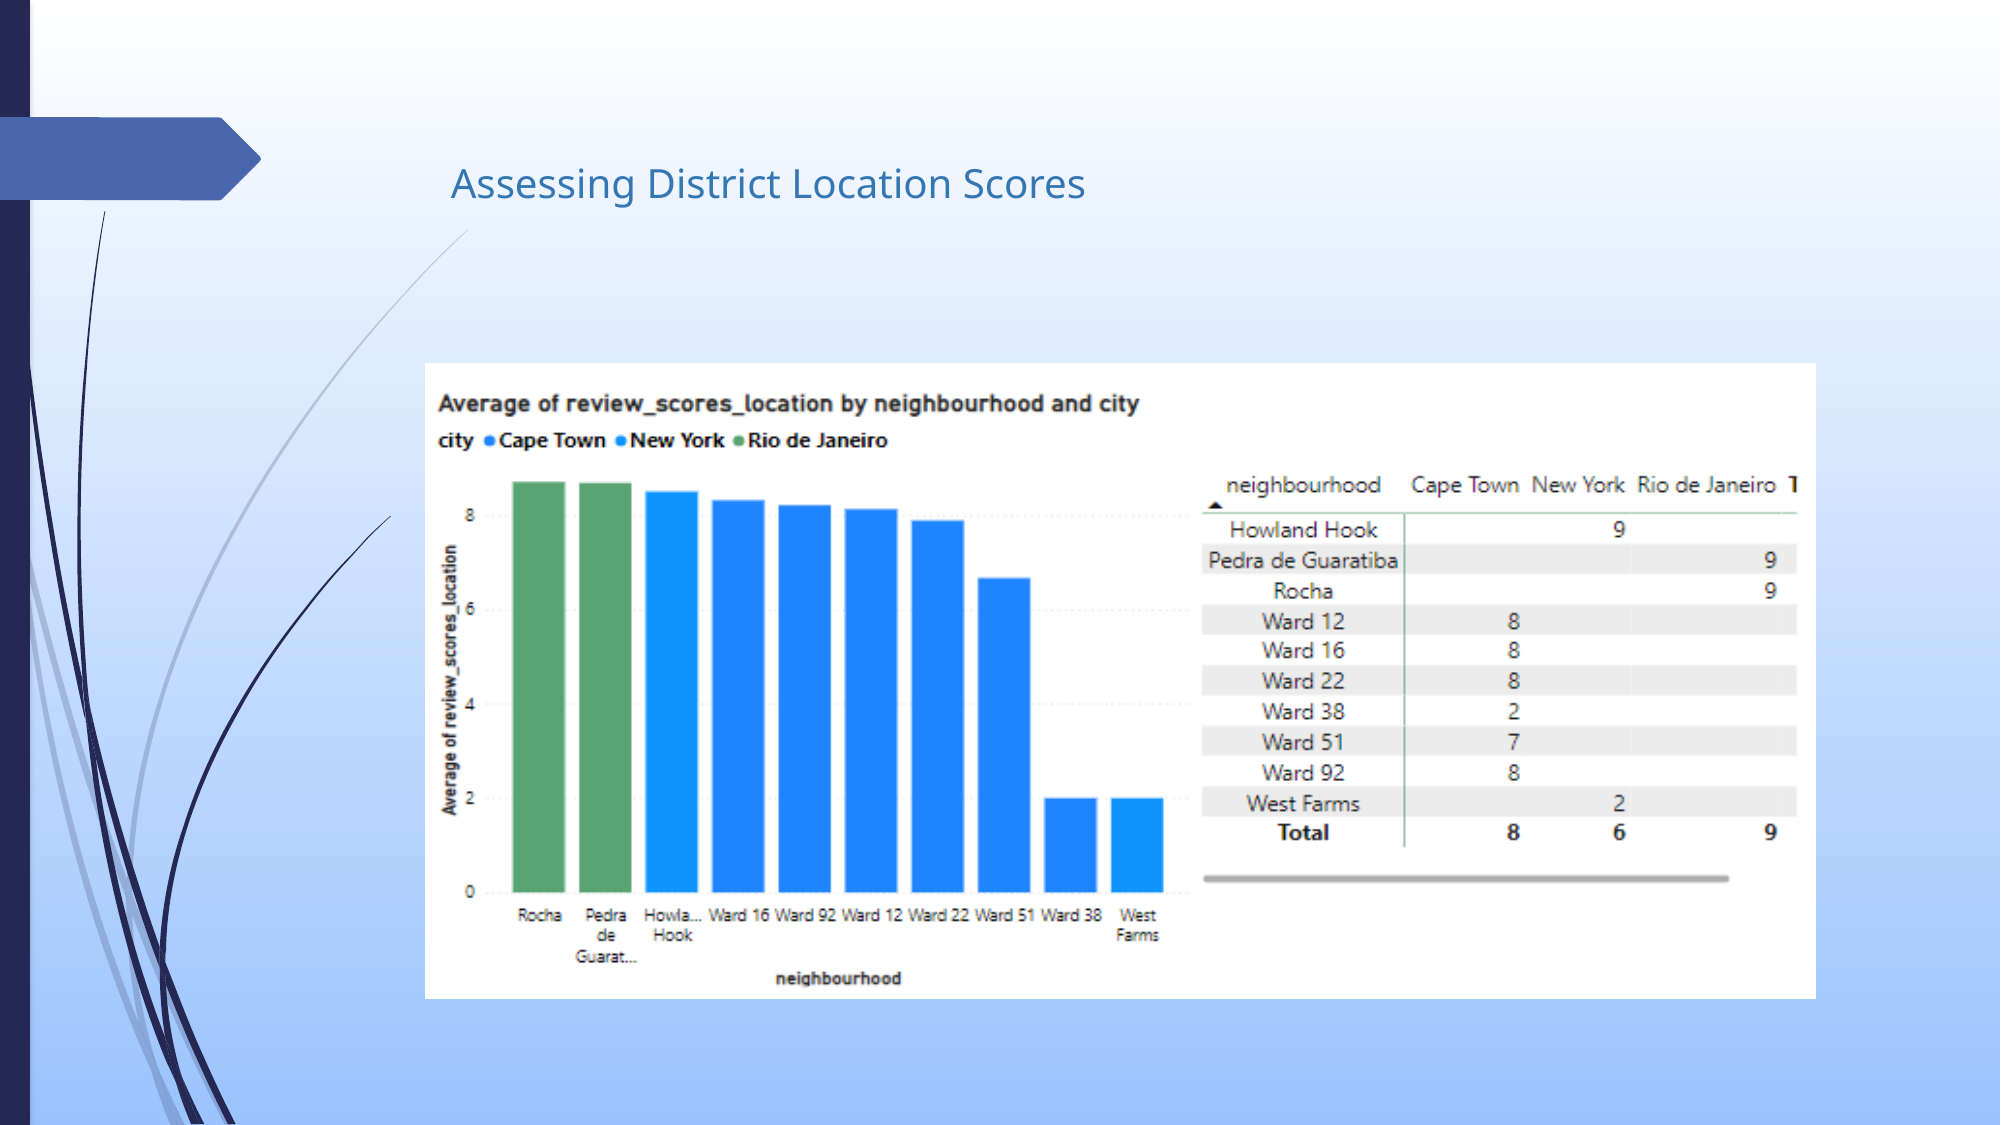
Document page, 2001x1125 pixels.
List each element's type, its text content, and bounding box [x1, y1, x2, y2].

title Assessing District Location Scores [425, 102, 1888, 313]
picture [425, 363, 1816, 999]
